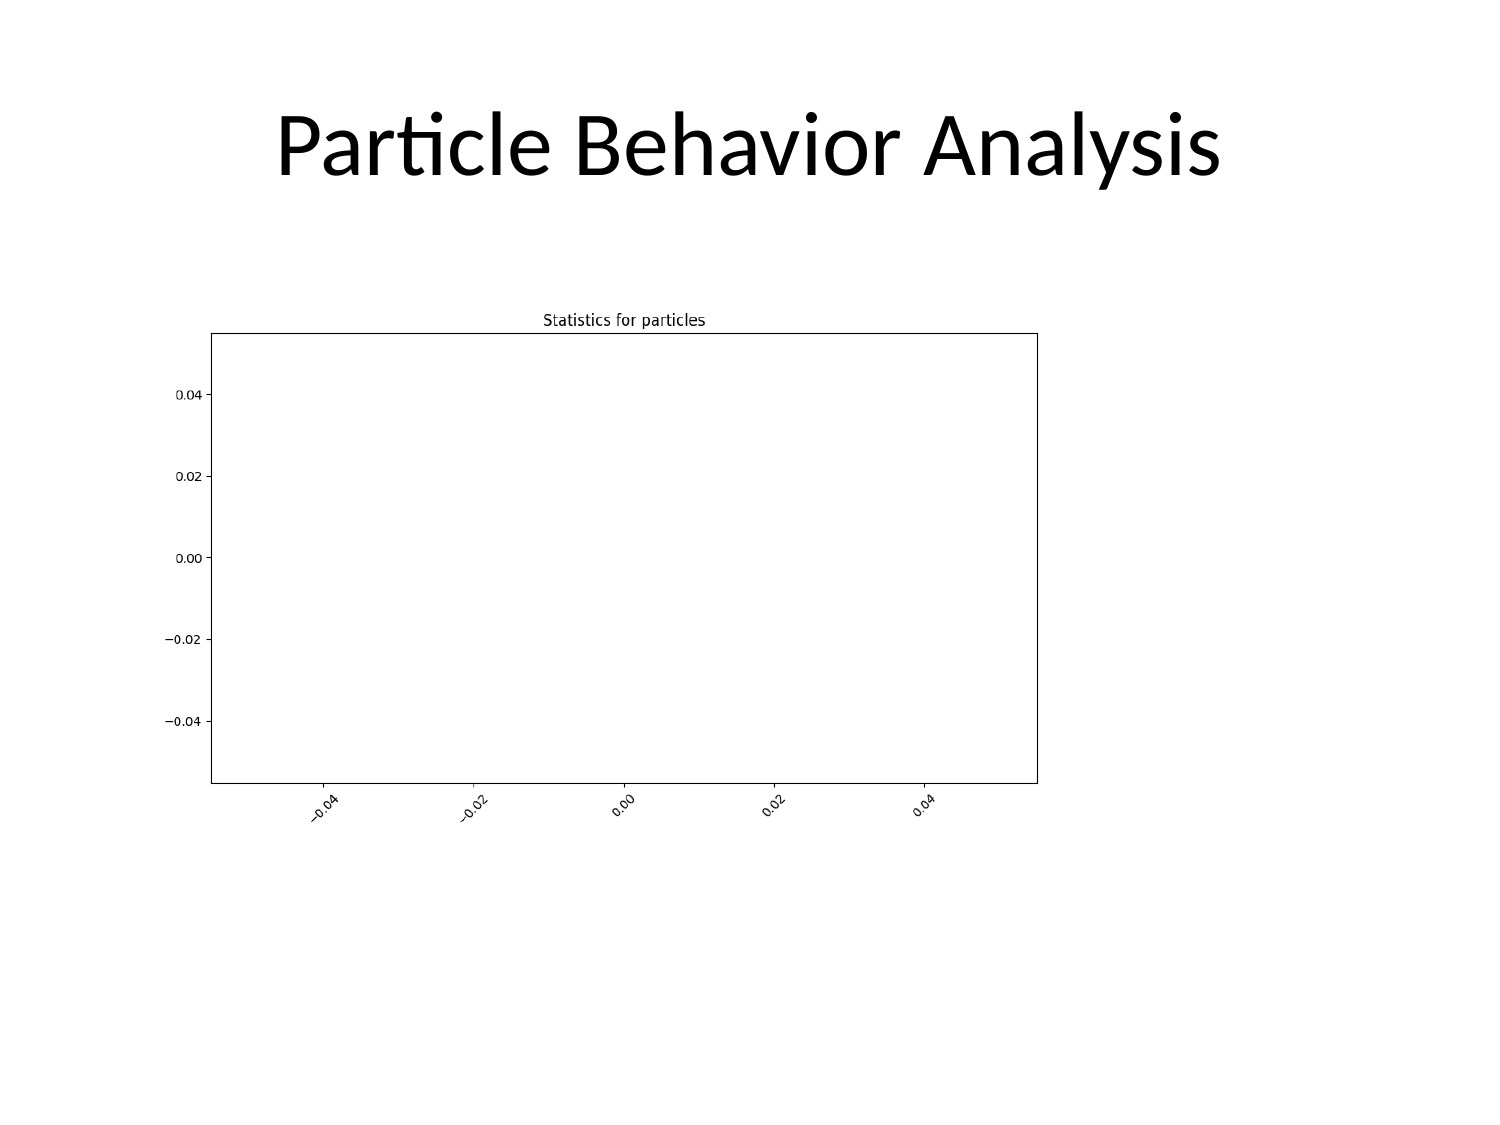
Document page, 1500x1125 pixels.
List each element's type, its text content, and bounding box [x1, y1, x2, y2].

title Particle Behavior Analysis [75, 45, 1425, 233]
picture [149, 299, 1051, 841]
